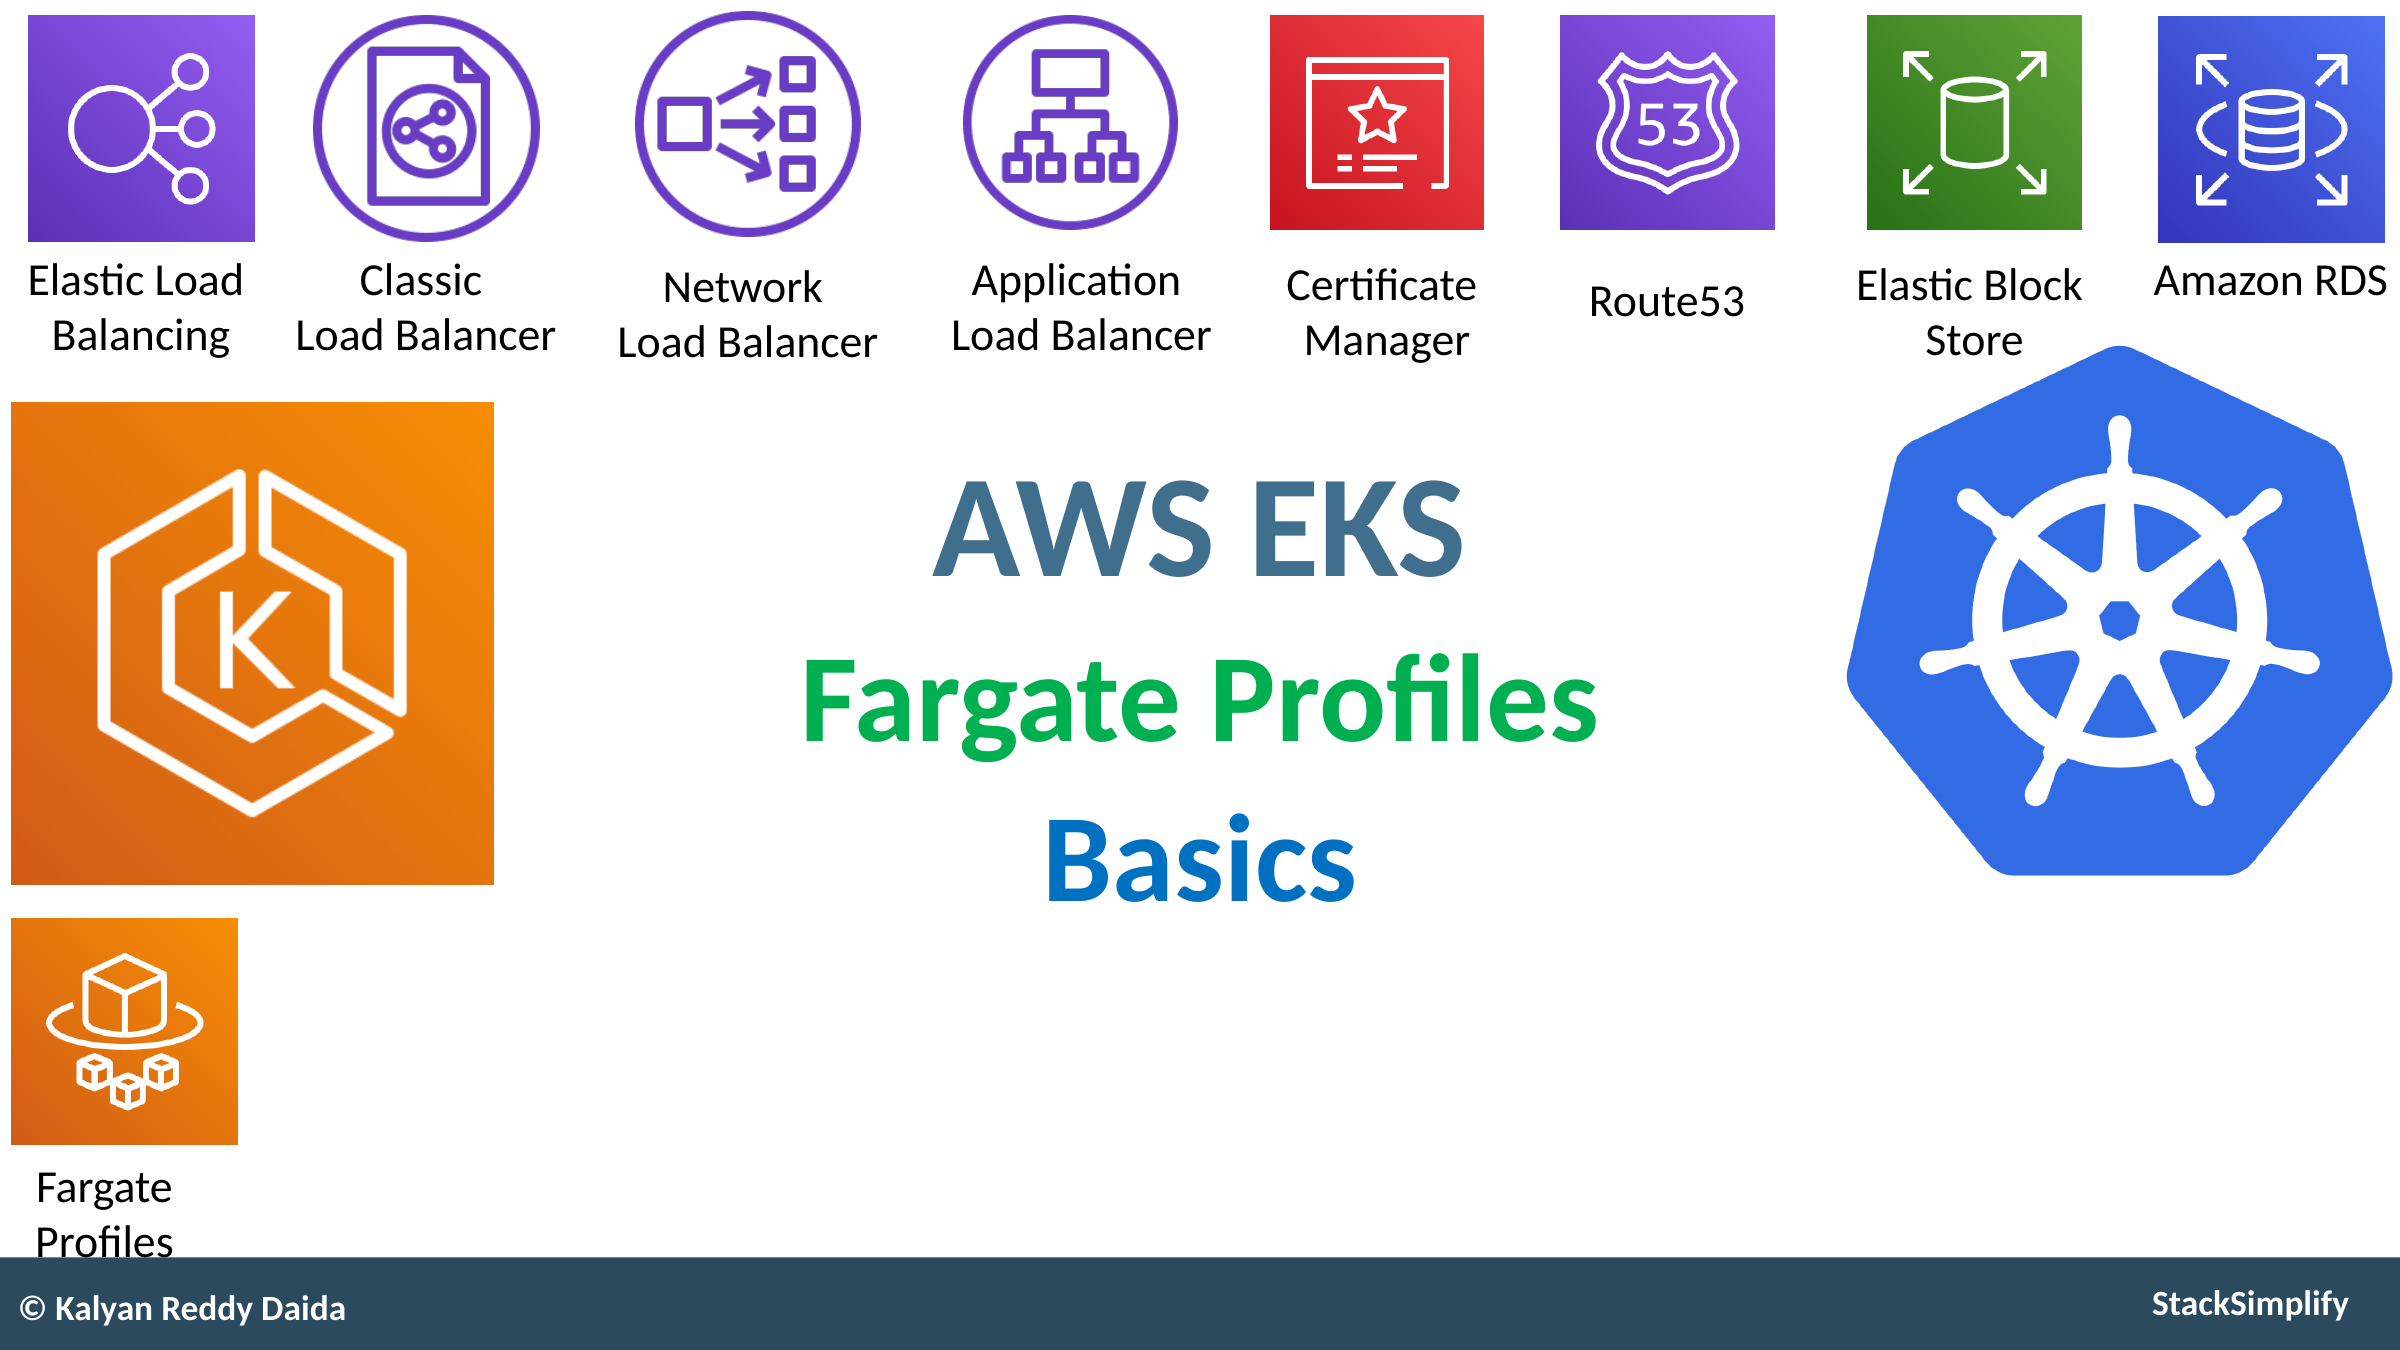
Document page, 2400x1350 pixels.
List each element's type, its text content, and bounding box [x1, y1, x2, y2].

picture [1867, 15, 2082, 230]
text_box Elastic Block Store [1841, 247, 2109, 327]
picture [27, 15, 255, 243]
picture [1559, 15, 1775, 230]
picture [2157, 15, 2385, 243]
text_box Application Load Balancer [936, 241, 1228, 367]
text_box Elastic Load Balancing [12, 242, 270, 367]
picture [1839, 338, 2400, 884]
list AWS EKS Fargate Profiles Basics [498, 441, 1829, 621]
text_box Amazon RDS [2138, 242, 2400, 312]
picture [1269, 15, 1485, 230]
text_box Certificate Manager [1271, 247, 1503, 373]
picture [312, 15, 540, 243]
picture [10, 401, 494, 885]
text_box Fargate Profiles [20, 1148, 189, 1274]
picture [635, 11, 861, 237]
text_box Classic Load Balancer [280, 241, 572, 367]
picture [10, 918, 238, 1145]
text_box Route53 [1574, 263, 1761, 334]
text_box Network Load Balancer [602, 248, 894, 374]
footer © Kalyan Reddy Daida [0, 1269, 810, 1342]
picture [963, 15, 1178, 230]
